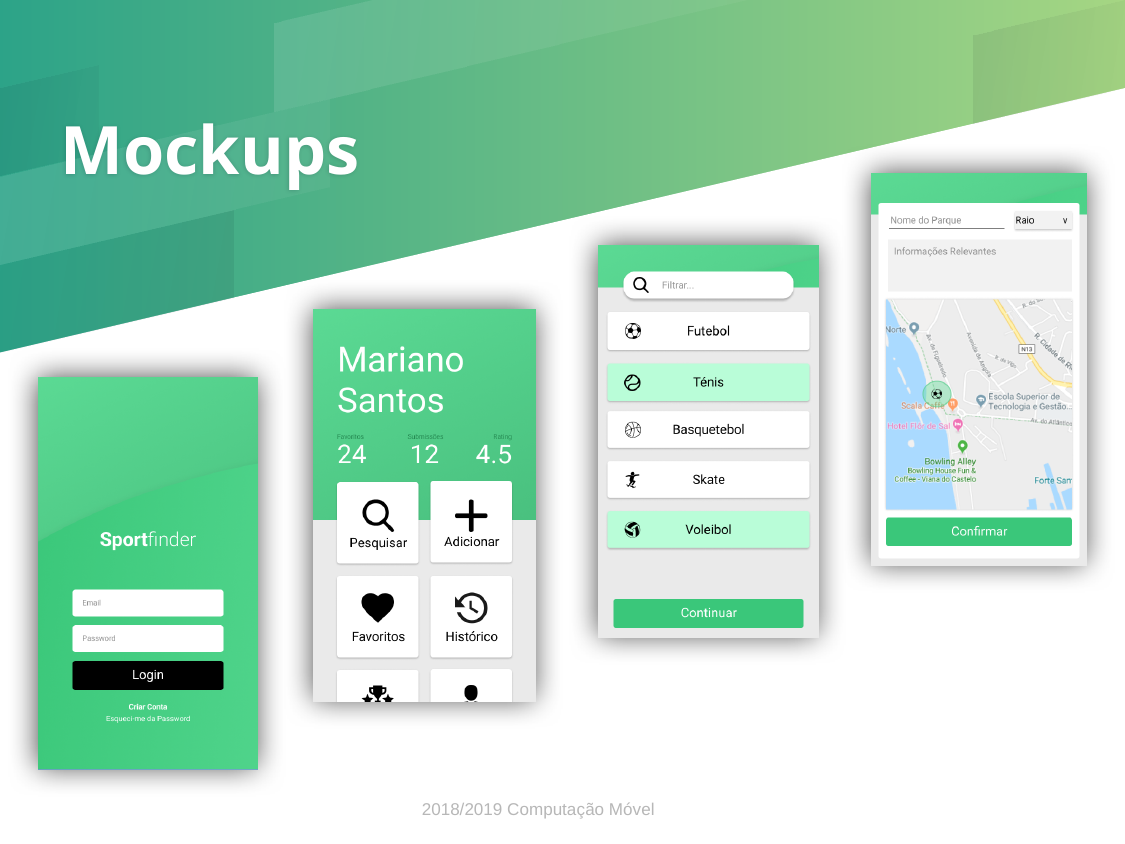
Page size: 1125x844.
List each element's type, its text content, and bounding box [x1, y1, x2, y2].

picture [871, 173, 1088, 566]
picture [598, 245, 819, 638]
text_box 2018/2019 Computação Móvel [406, 790, 675, 827]
picture [37, 377, 259, 770]
picture [313, 309, 536, 702]
title Mockups [60, 74, 736, 221]
